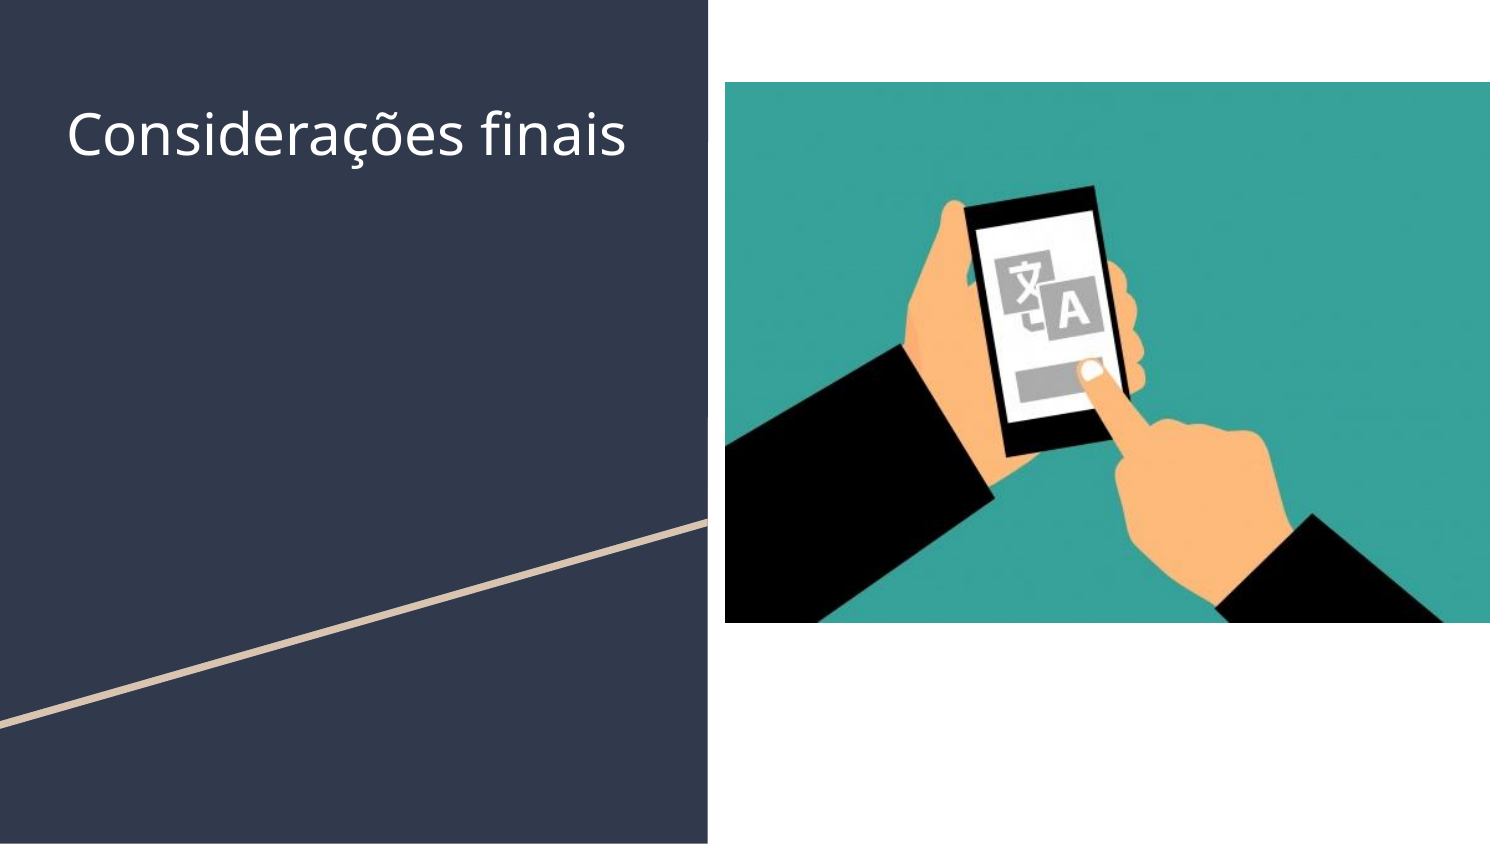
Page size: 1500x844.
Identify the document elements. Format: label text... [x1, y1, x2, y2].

title Considerações finais [51, 82, 660, 494]
picture [725, 81, 1491, 623]
